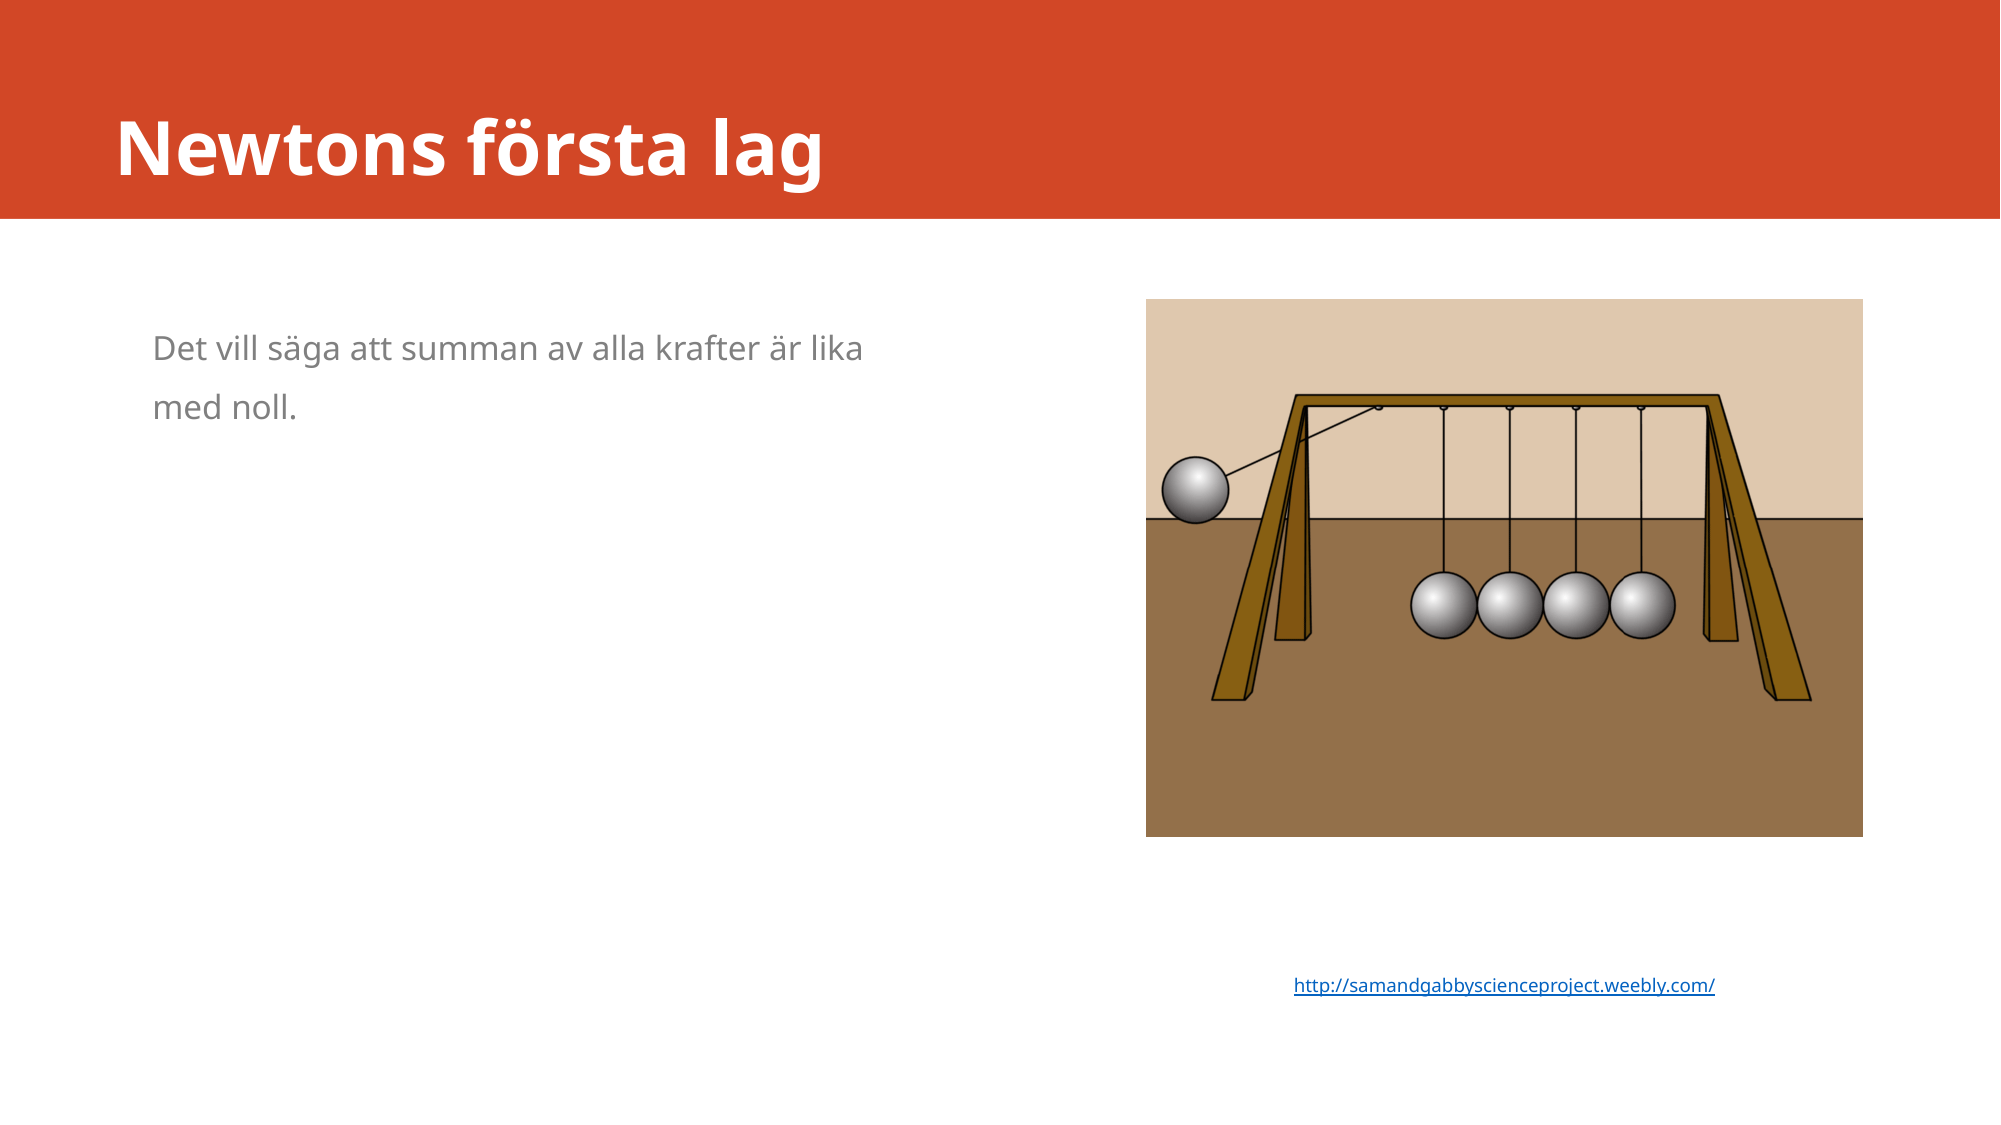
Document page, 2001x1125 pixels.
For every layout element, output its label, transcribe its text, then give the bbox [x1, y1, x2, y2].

picture [1145, 299, 1863, 837]
text_box http://samandgabbyscienceproject.weebly.com/ [1279, 966, 1730, 1007]
title Newtons första lag [99, 0, 1863, 199]
